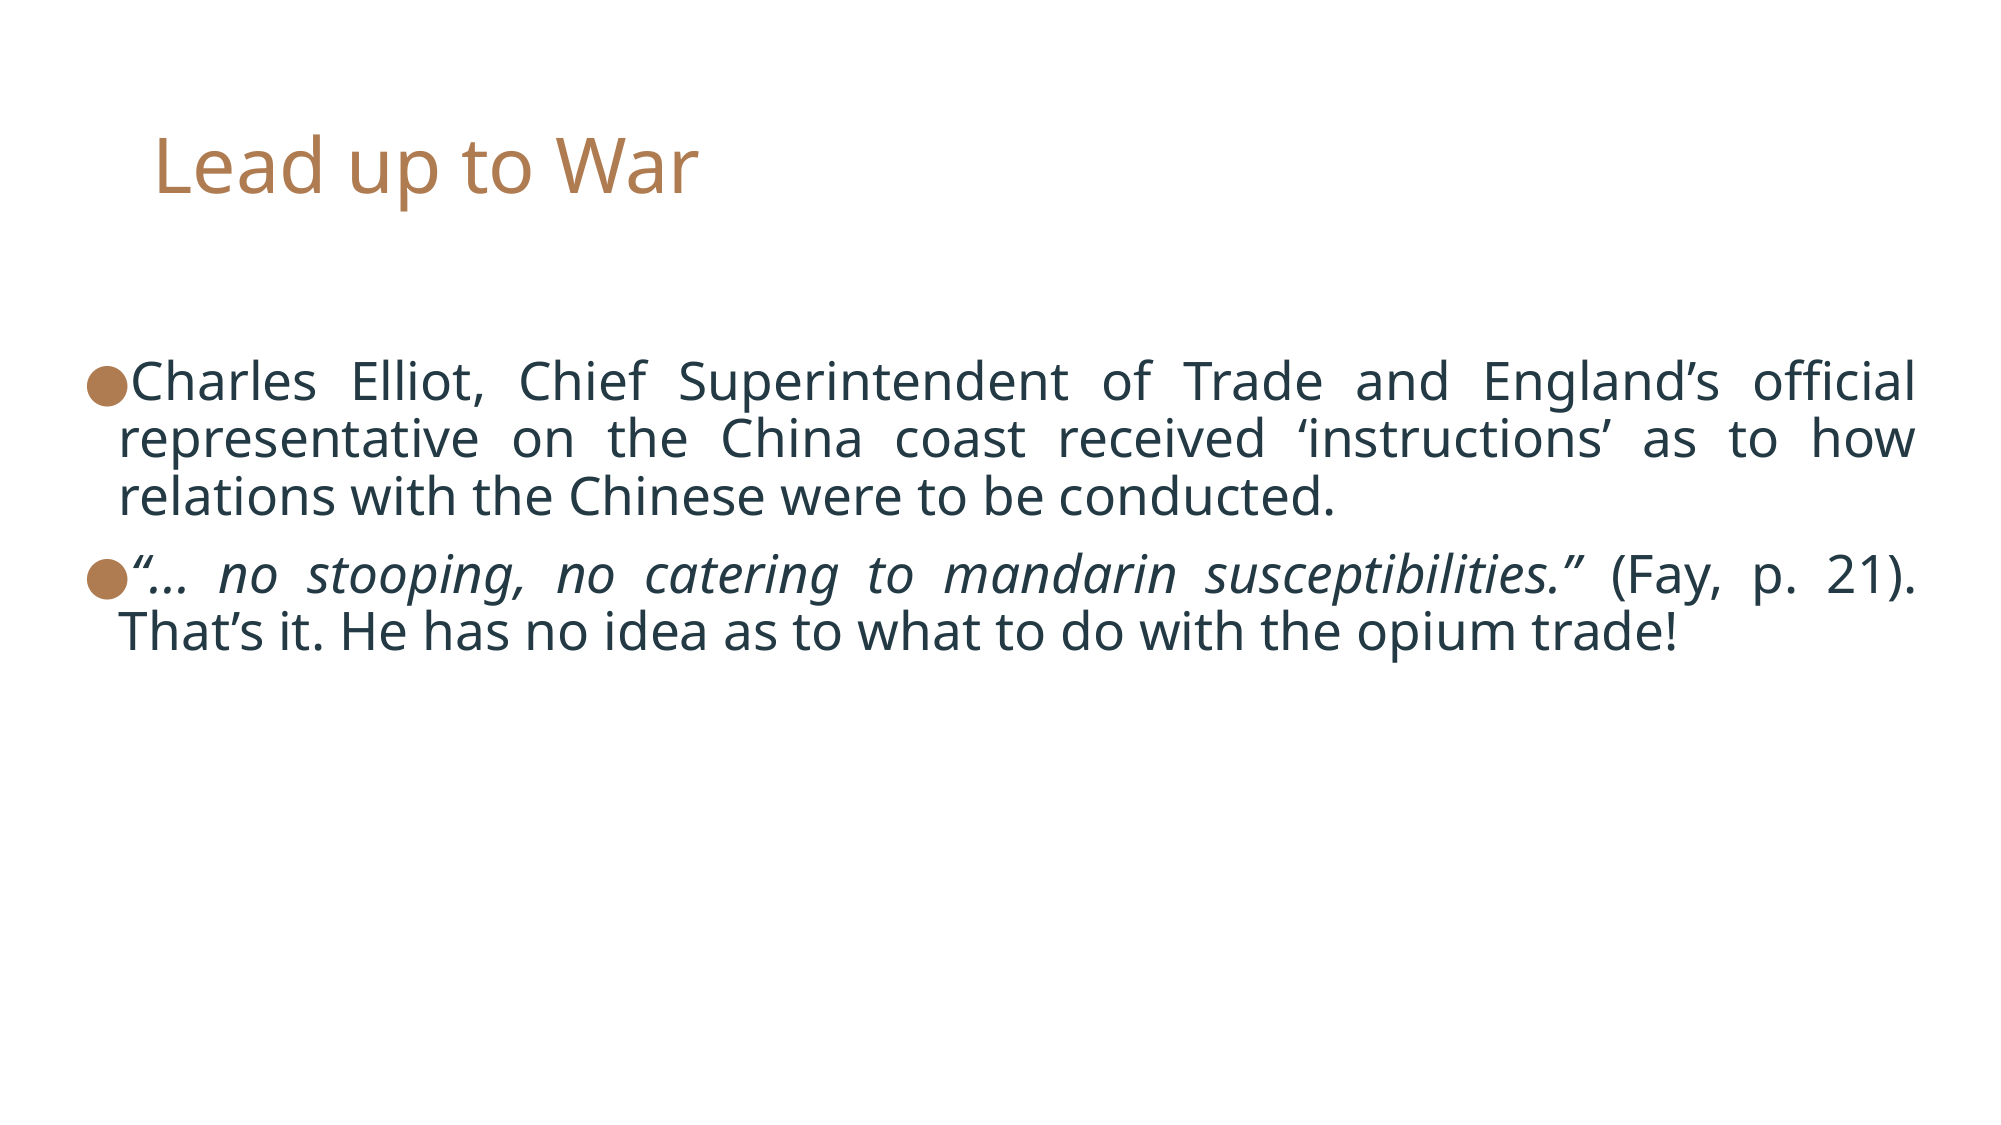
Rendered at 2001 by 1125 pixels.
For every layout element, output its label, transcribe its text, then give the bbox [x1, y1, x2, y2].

list Charles Elliot, Chief Superintendent of Trade and England’s official representative on the China coast received ‘instructions’ as to how relations with the Chinese were to be conducted. “... no stooping, no catering to mandarin susceptibilities.” (Fay, p. 21). That’s it. He has no idea as to what to do with the opium trade! [66, 347, 1934, 778]
title Lead up to War [137, 59, 1863, 278]
